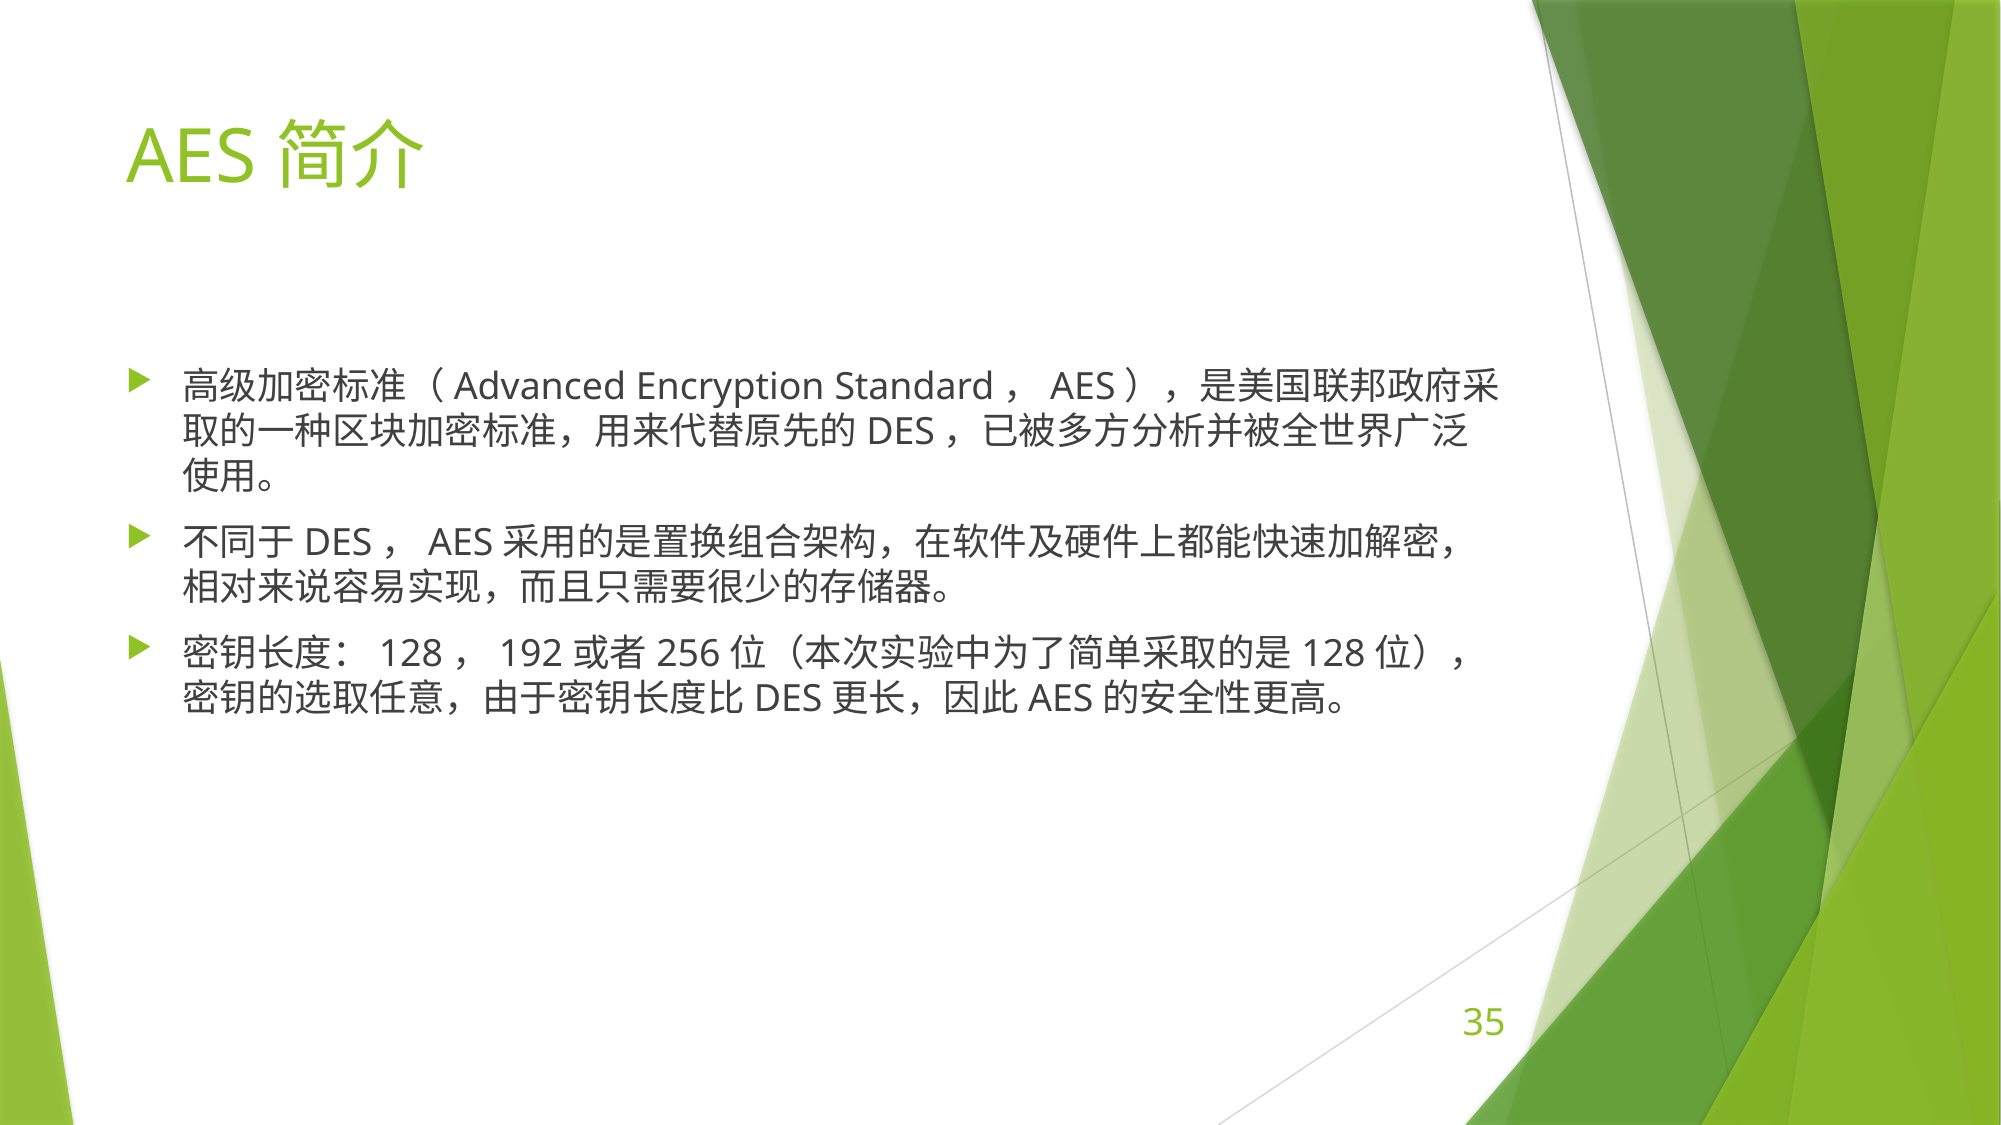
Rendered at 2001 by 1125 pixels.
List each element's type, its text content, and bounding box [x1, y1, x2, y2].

list 高级加密标准（Advanced Encryption Standard，AES），是美国联邦政府采取的一种区块加密标准，用来代替原先的DES，已被多方分析并被全世界广泛使用。 不同于DES，AES采用的是置换组合架构，在软件及硬件上都能快速加解密，相对来说容易实现，而且只需要很少的存储器。 密钥长度：128，192或者256位（本次实验中为了简单采取的是128位），密钥的选取任意，由于密钥长度比DES更长，因此AES的安全性更高。 [111, 354, 1522, 992]
slide_number 35 [1273, 984, 1521, 1063]
title AES简介 [111, 99, 1522, 317]
